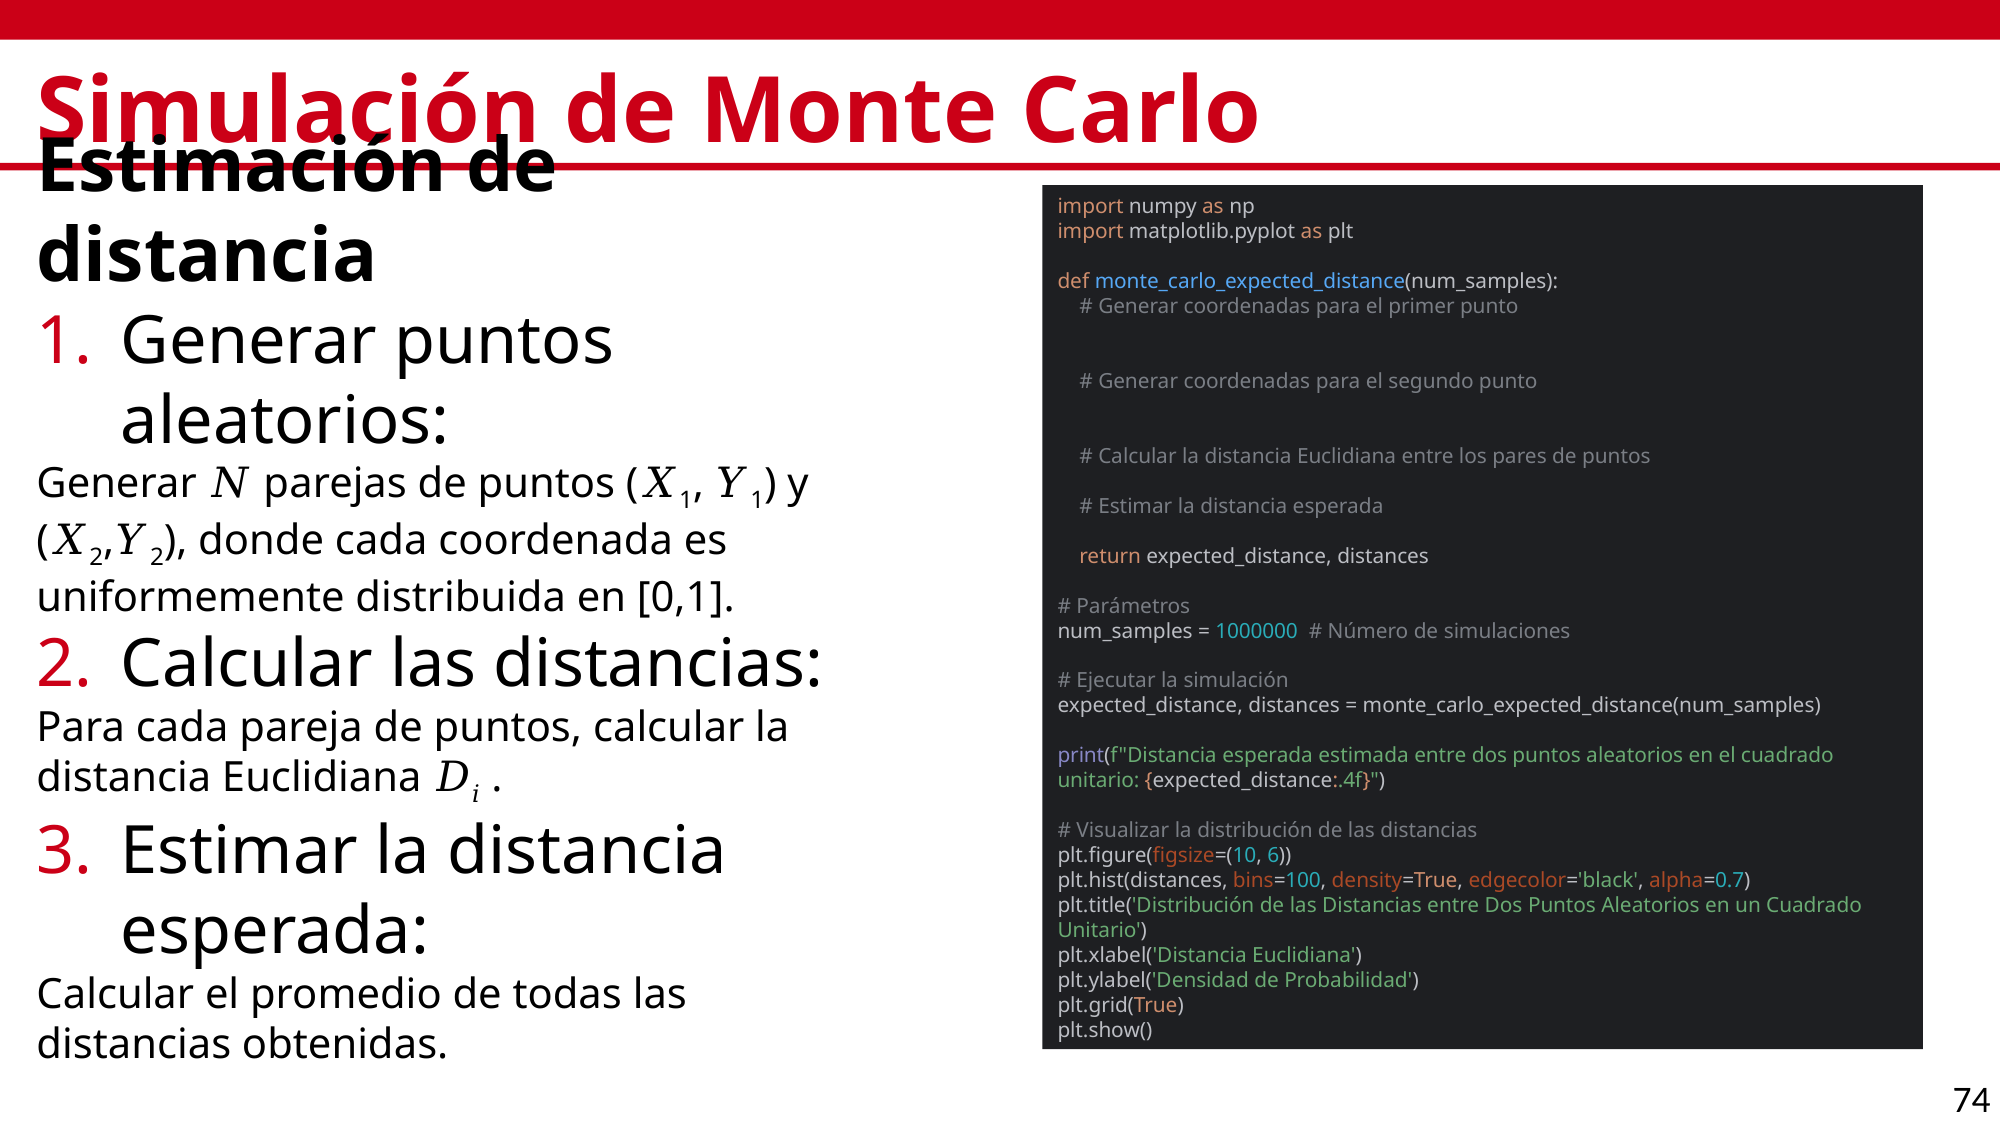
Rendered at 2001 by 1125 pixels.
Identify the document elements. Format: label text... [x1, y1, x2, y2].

subtitle Estimación de distancia Generar puntos aleatorios: Generar 𝑁 parejas de puntos (𝑋1, 𝑌1) y (𝑋2,𝑌2), donde cada coordenada es uniformemente distribuida en [0,1]. Calcular las distancias: Para cada pareja de puntos, calcular la distancia Euclidiana 𝐷𝑖 . Estimar la distancia esperada: Calcular el promedio de todas las distancias obtenidas. [36, 215, 837, 969]
slide_number 74 [1937, 1067, 2000, 1125]
text_box import numpy as np import matplotlib.pyplot as plt def monte_carlo_expected_distance(num_samples): # Generar coordenadas para el primer punto # Generar coordenadas para el segundo punto # Calcular la distancia Euclidiana entre los pares de puntos # Estimar la distancia esperada return expected_distance, distances # Parámetros num_samples = 1000000 # Número de simulaciones # Ejecutar la simulación expected_distance, distances = monte_carlo_expected_distance(num_samples) print(f"Distancia esperada estimada entre dos puntos aleatorios en el cuadrado unitario: {expected_distance:.4f}") # Visualizar la distribución de las distancias plt.figure(figsize=(10, 6)) plt.hist(distances, bins=100, density=True, edgecolor='black', alpha=0.7) plt.title('Distribución de las Distancias entre Dos Puntos Aleatorios en un Cuadrado Unitario') plt.xlabel('Distancia Euclidiana') plt.ylabel('Densidad de Probabilidad') plt.grid(True) plt.show() [1042, 185, 1923, 1050]
title Simulación de Monte Carlo [36, 57, 1964, 168]
